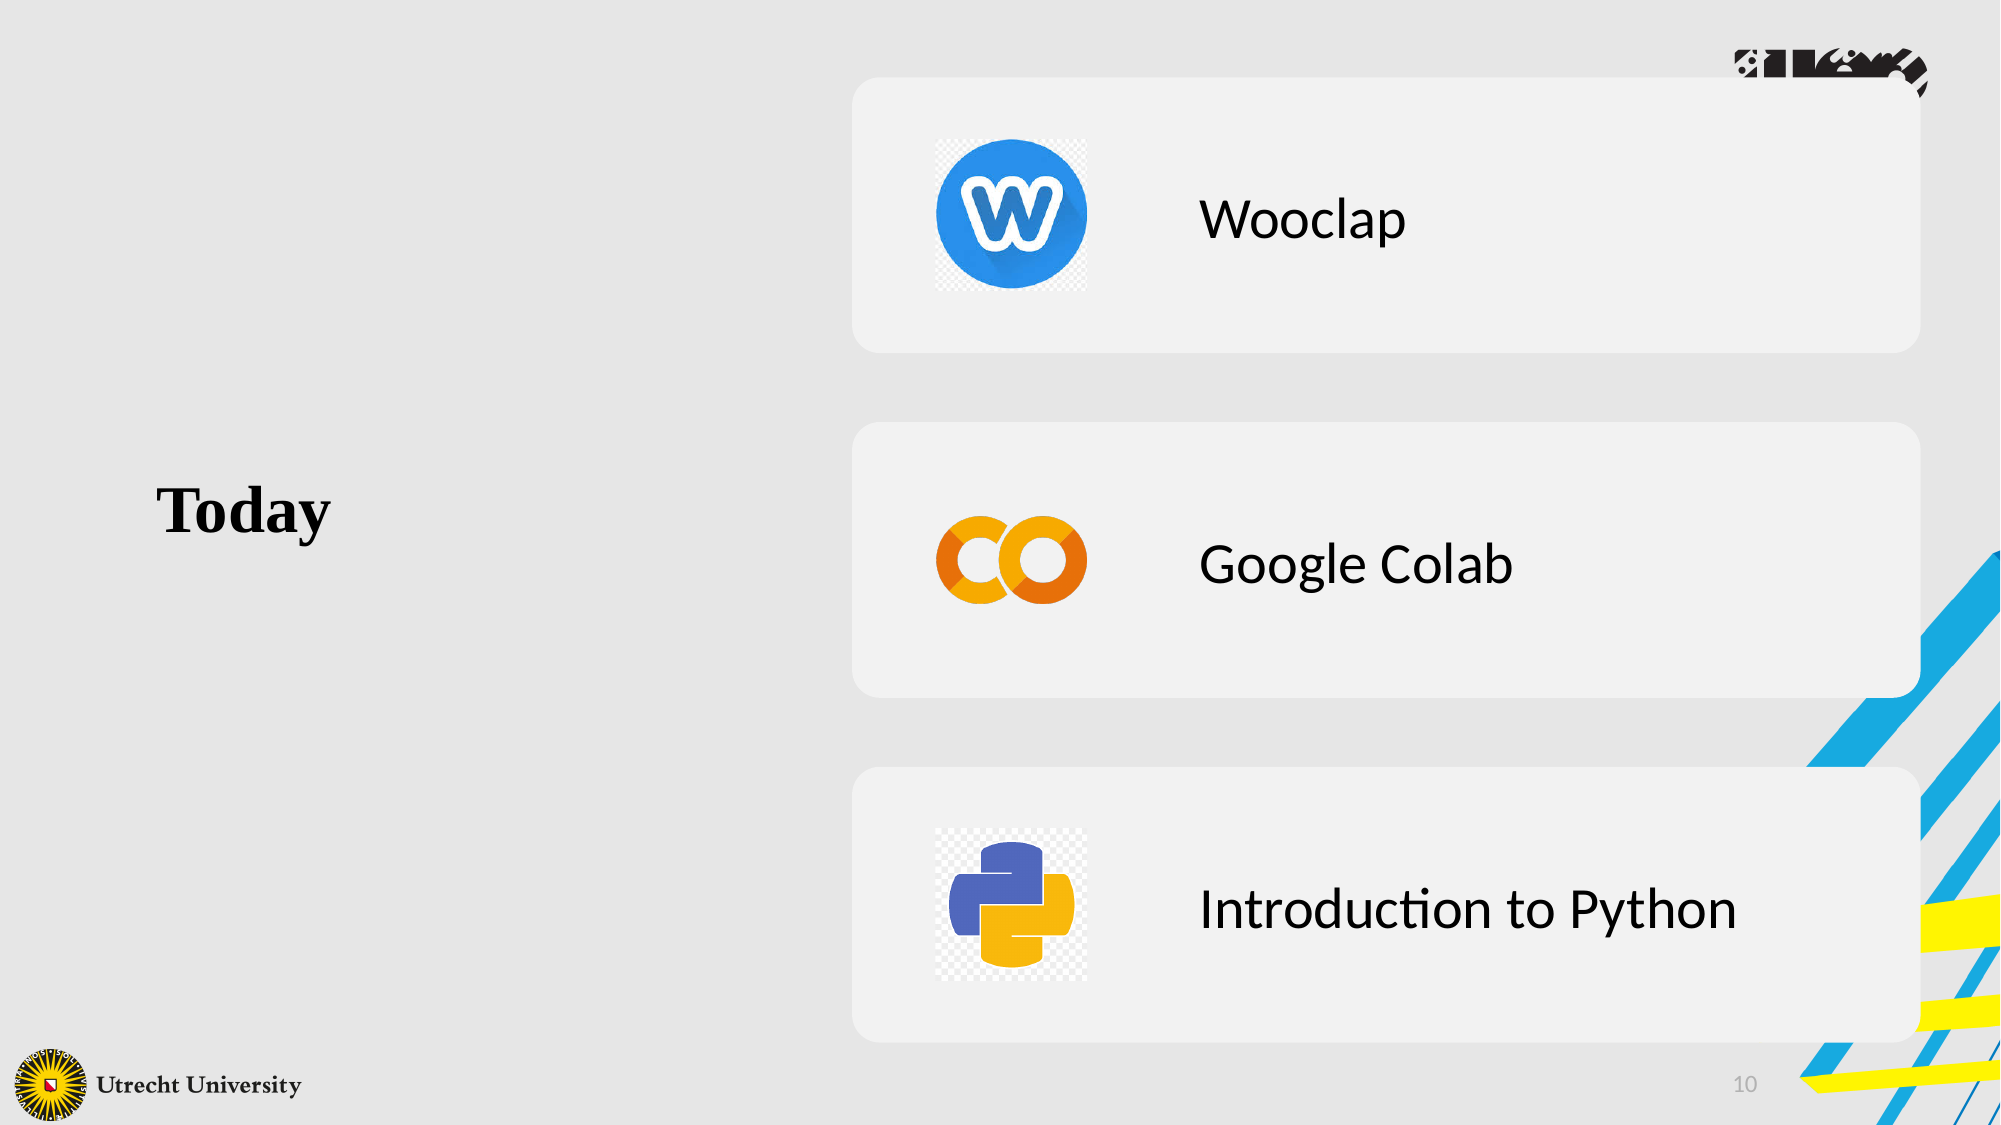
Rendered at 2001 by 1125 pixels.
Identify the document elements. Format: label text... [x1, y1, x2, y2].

slide_number 10 [1322, 1053, 1773, 1113]
picture [0, 0, 2001, 1125]
text_box Today [141, 467, 702, 953]
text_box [852, 77, 1921, 1043]
